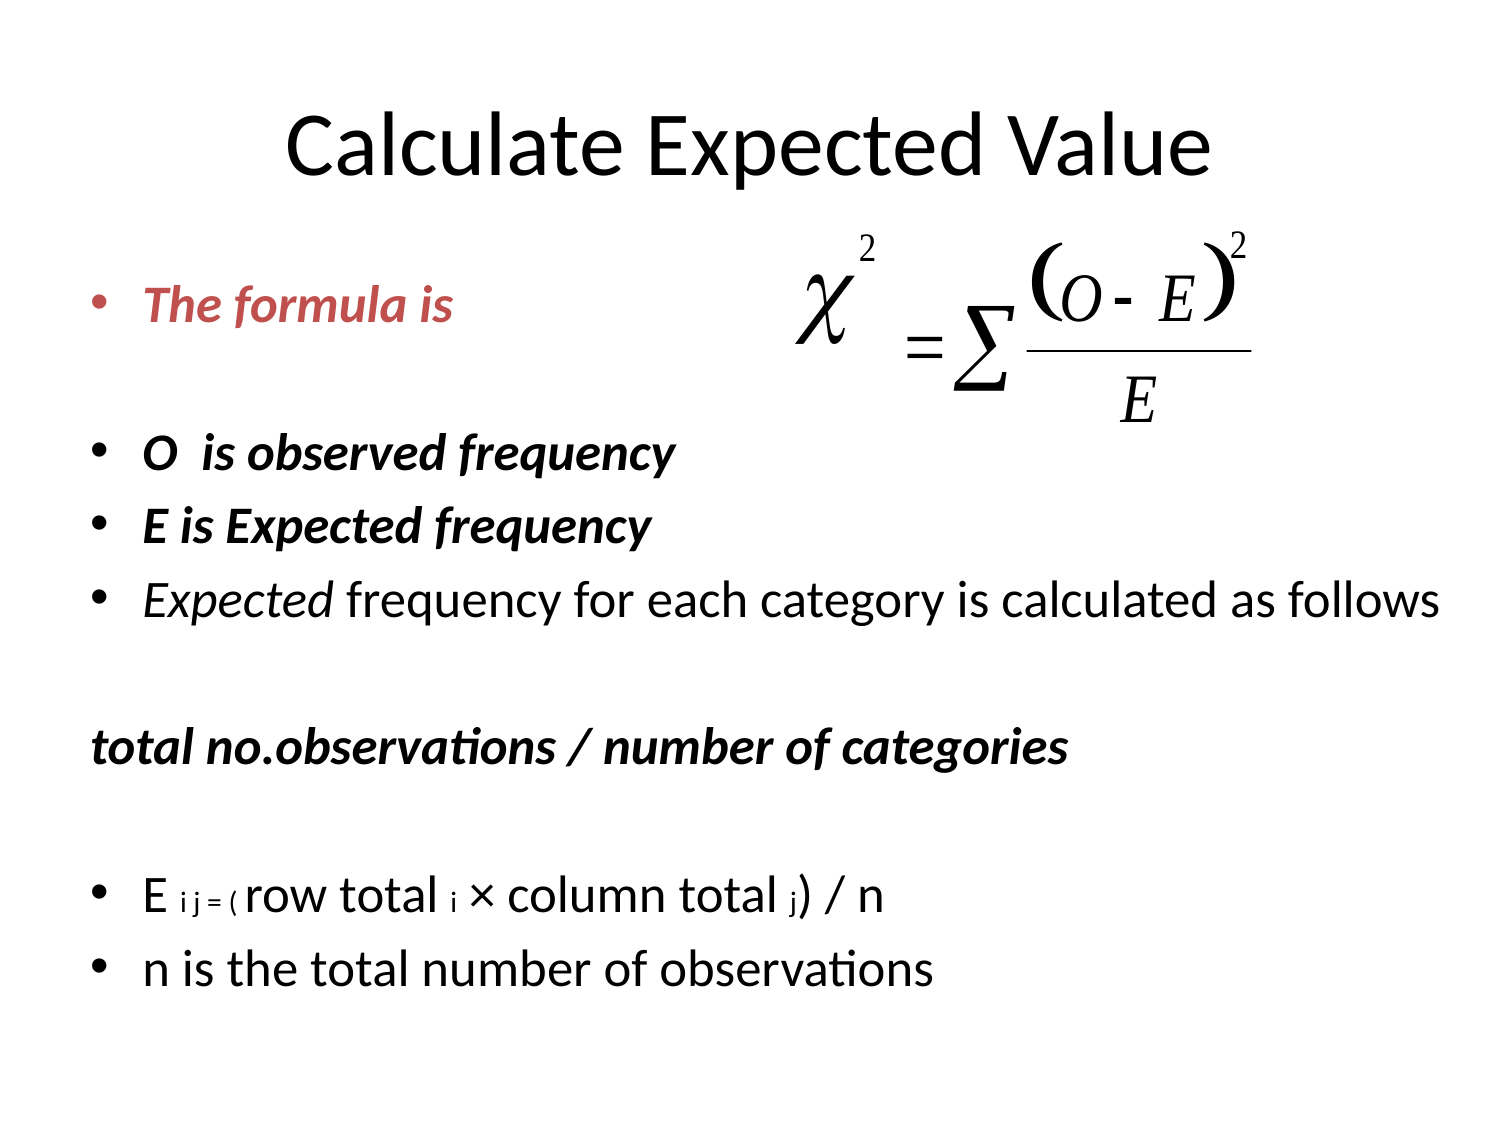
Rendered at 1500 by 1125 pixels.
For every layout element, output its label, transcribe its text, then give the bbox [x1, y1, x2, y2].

list The formula is O is observed frequency E is Expected frequency Expected frequency for each category is calculated as follows total no.observations / number of categories E i j = ( row total i × column total j) / n n is the total number of observations [75, 262, 1463, 1063]
title Calculate Expected Value [75, 45, 1425, 233]
picture [787, 212, 1263, 438]
